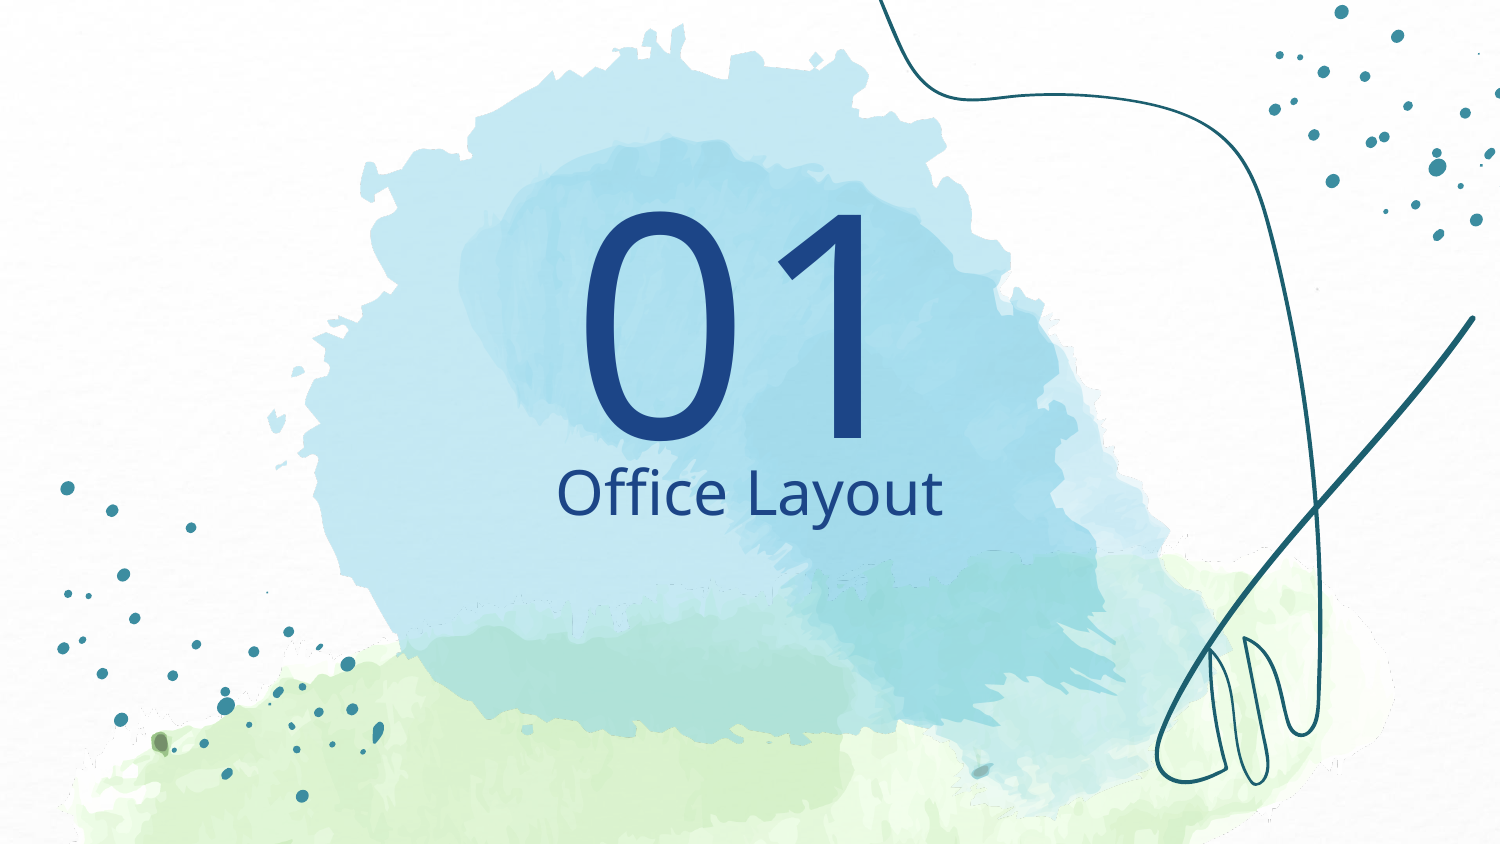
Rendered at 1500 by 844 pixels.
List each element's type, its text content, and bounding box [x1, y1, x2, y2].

picture [1211, 516, 1318, 783]
title Office Layout [434, 425, 1066, 556]
picture [0, 0, 1500, 844]
picture [1159, 653, 1224, 780]
title 01 [434, 166, 1066, 425]
